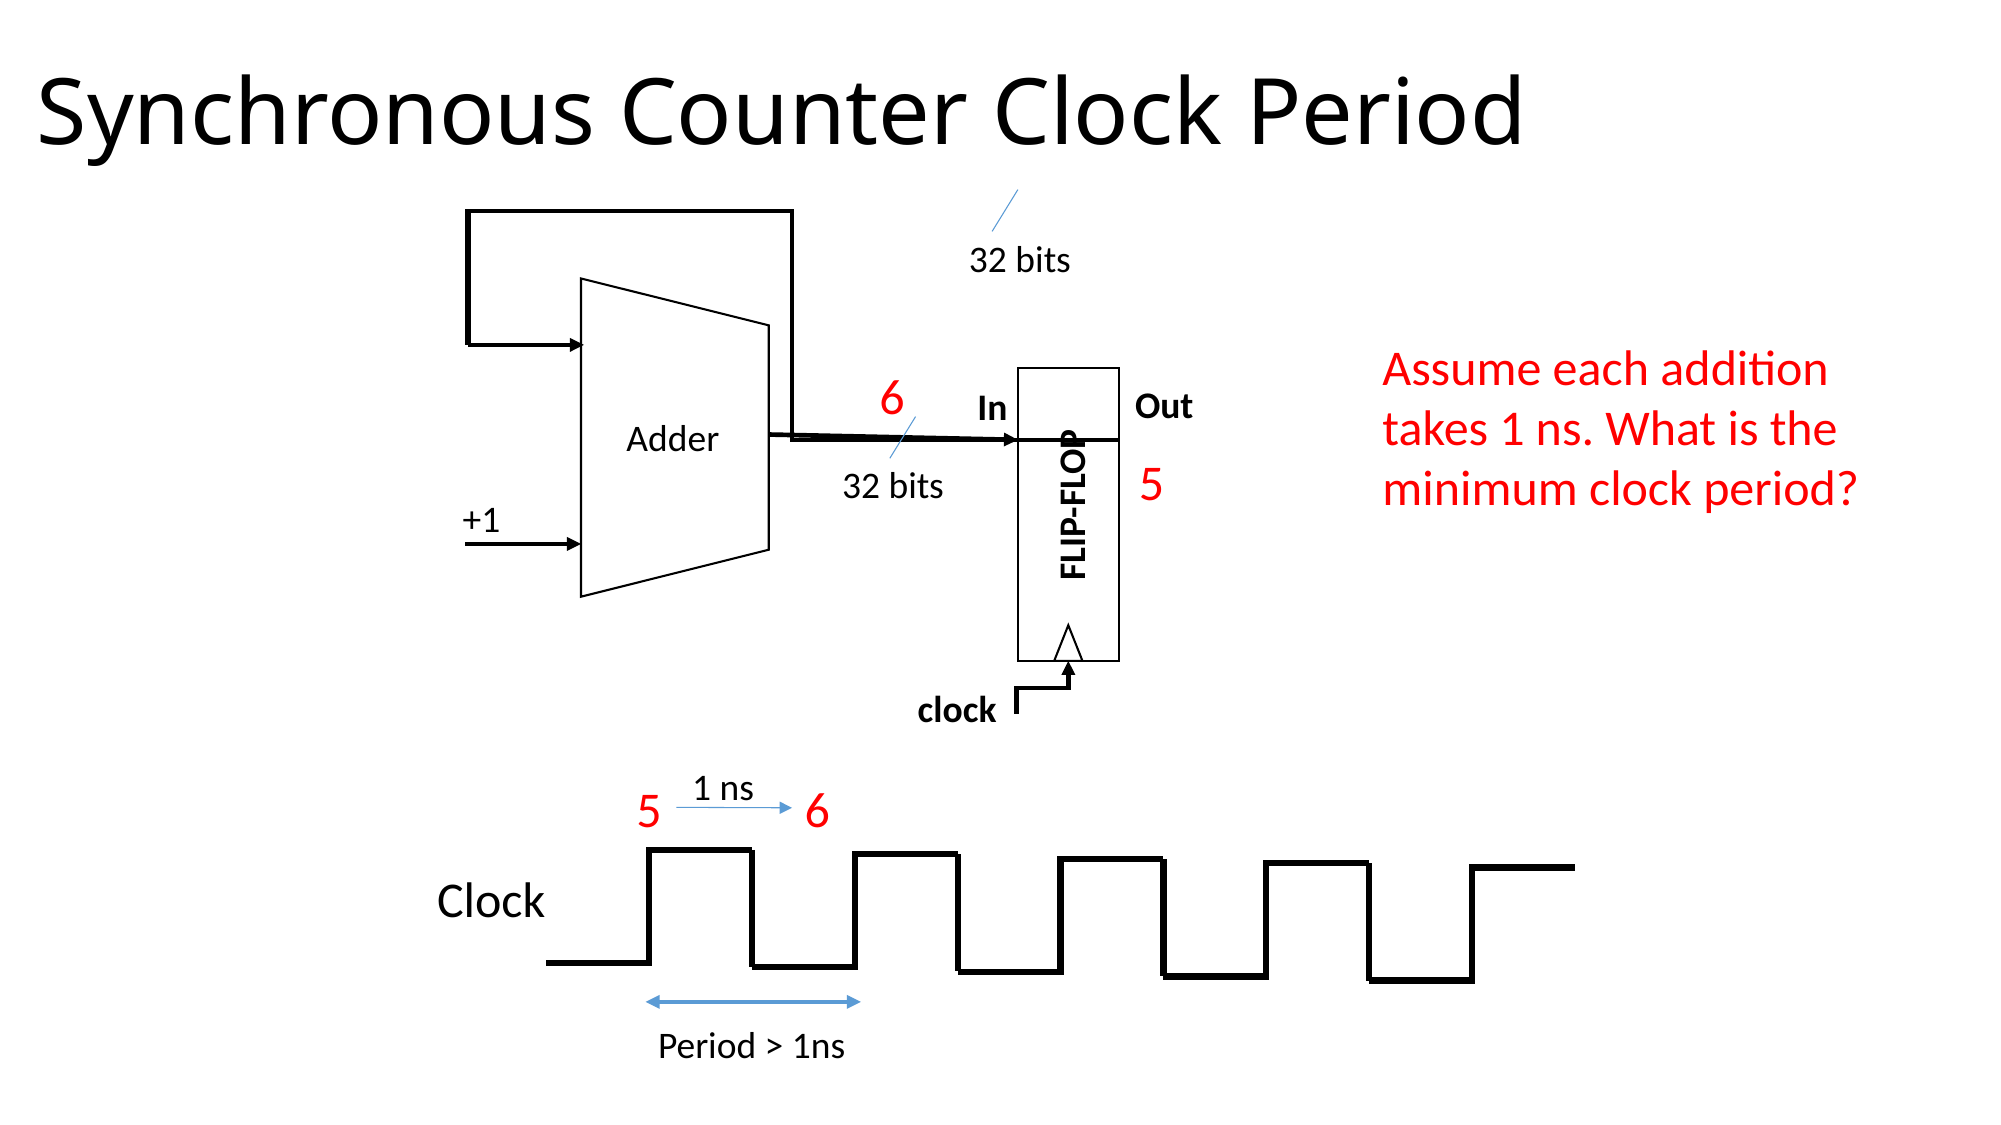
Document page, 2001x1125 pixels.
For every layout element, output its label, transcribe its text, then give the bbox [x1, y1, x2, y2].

text_box Adder [611, 440, 735, 467]
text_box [1015, 661, 1069, 714]
title Synchronous Counter Clock Period [21, 6, 1747, 225]
text_box clock [903, 677, 1012, 738]
text_box Out [1120, 373, 1209, 434]
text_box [1164, 863, 1369, 977]
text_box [992, 189, 1018, 232]
text_box 5 [1124, 442, 1180, 518]
text_box 1 ns [677, 808, 770, 816]
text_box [889, 416, 916, 459]
text_box Period > 1ns [643, 1013, 861, 1074]
text_box [1017, 367, 1120, 662]
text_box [546, 849, 751, 963]
text_box [1053, 622, 1085, 662]
text_box FLIP-FLOP [1040, 442, 1100, 596]
text_box 5 [621, 769, 677, 845]
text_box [957, 859, 1163, 973]
text_box +1 [447, 487, 516, 548]
text_box [579, 440, 770, 599]
text_box Assume each addition takes 1 ns. What is the minimum clock period? [1367, 327, 1916, 523]
text_box 6 [789, 769, 845, 845]
text_box 1 ns [677, 755, 770, 807]
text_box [1369, 867, 1575, 981]
text_box 32 bits [827, 454, 960, 514]
text_box Clock [422, 859, 546, 935]
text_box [752, 854, 957, 968]
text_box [465, 210, 1119, 440]
